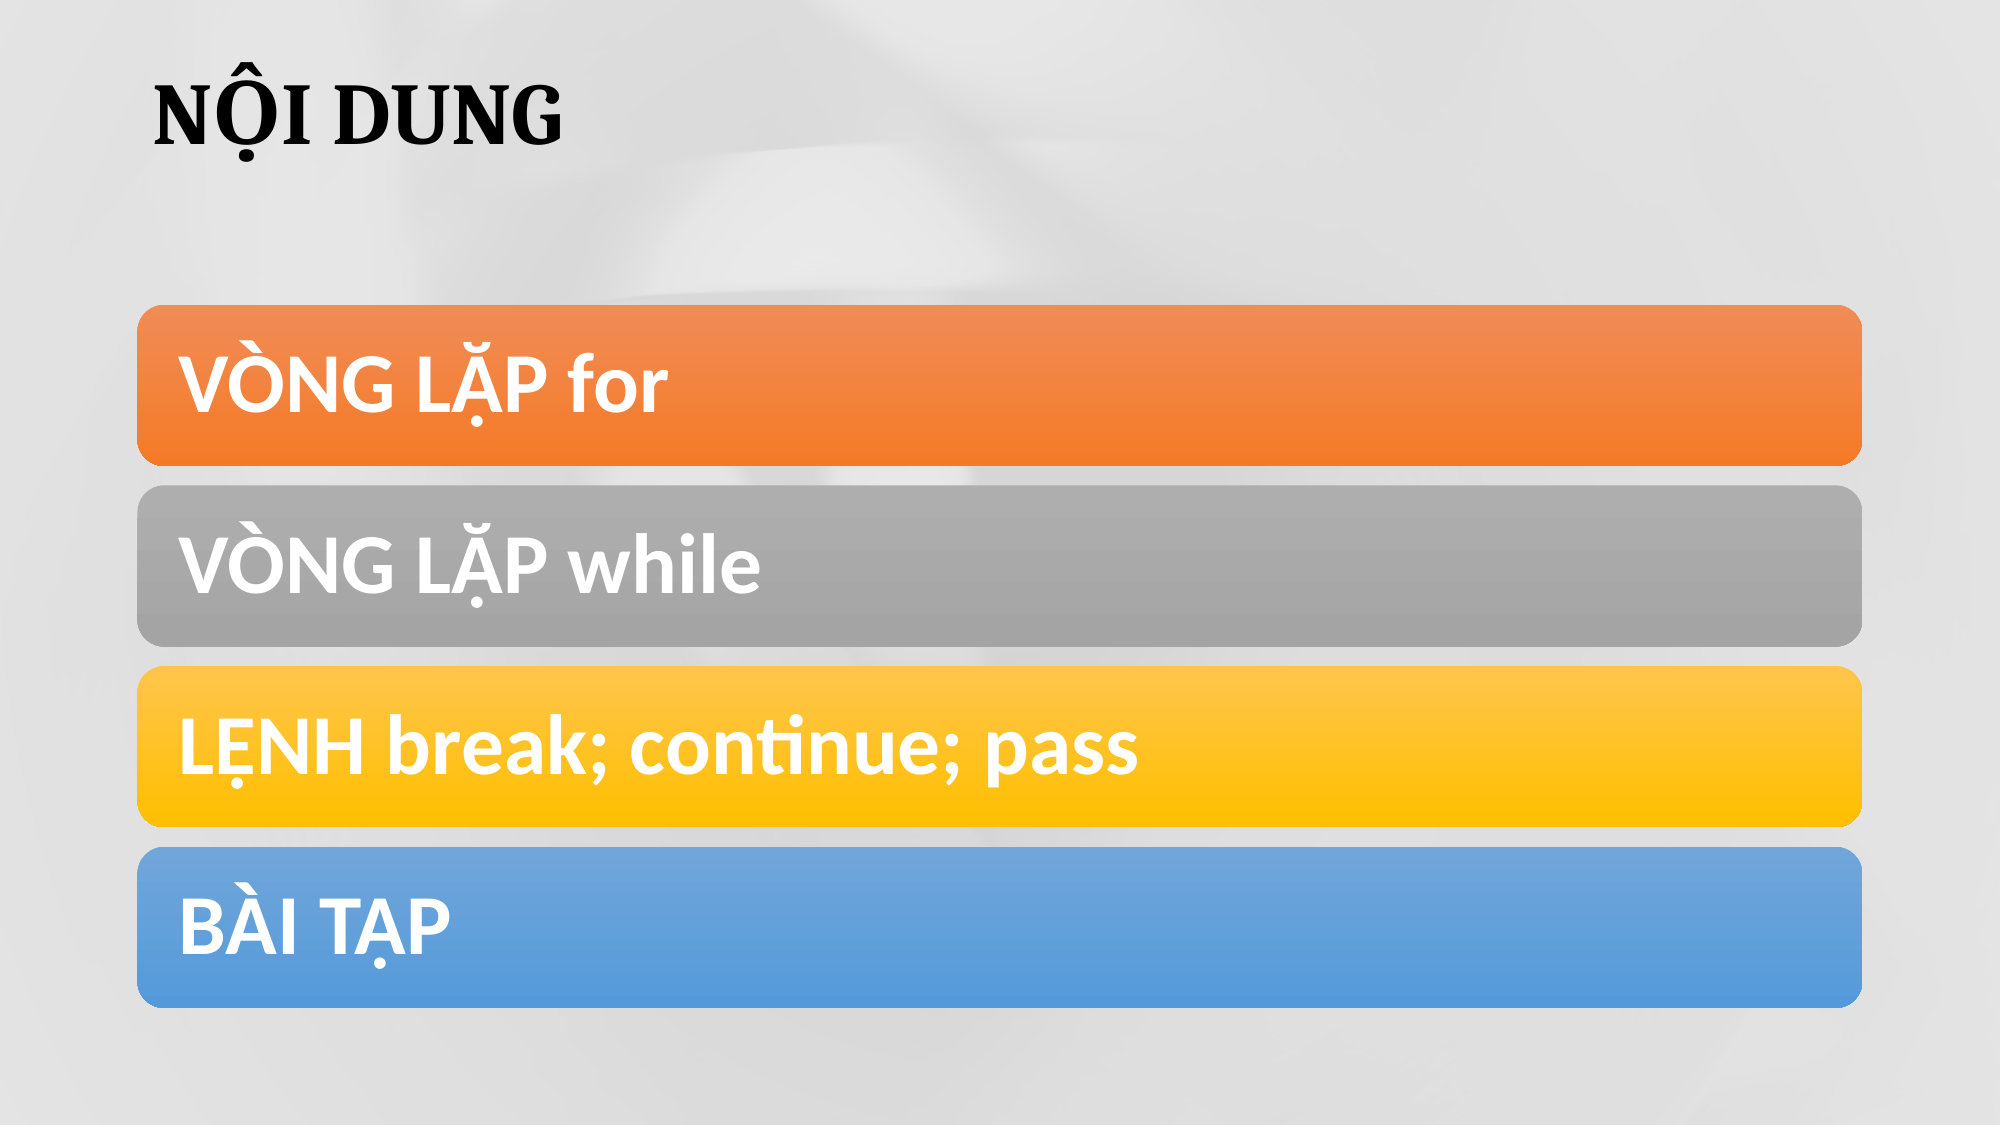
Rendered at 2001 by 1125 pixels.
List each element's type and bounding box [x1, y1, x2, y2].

picture [0, 0, 2000, 1125]
list [137, 299, 1863, 1014]
